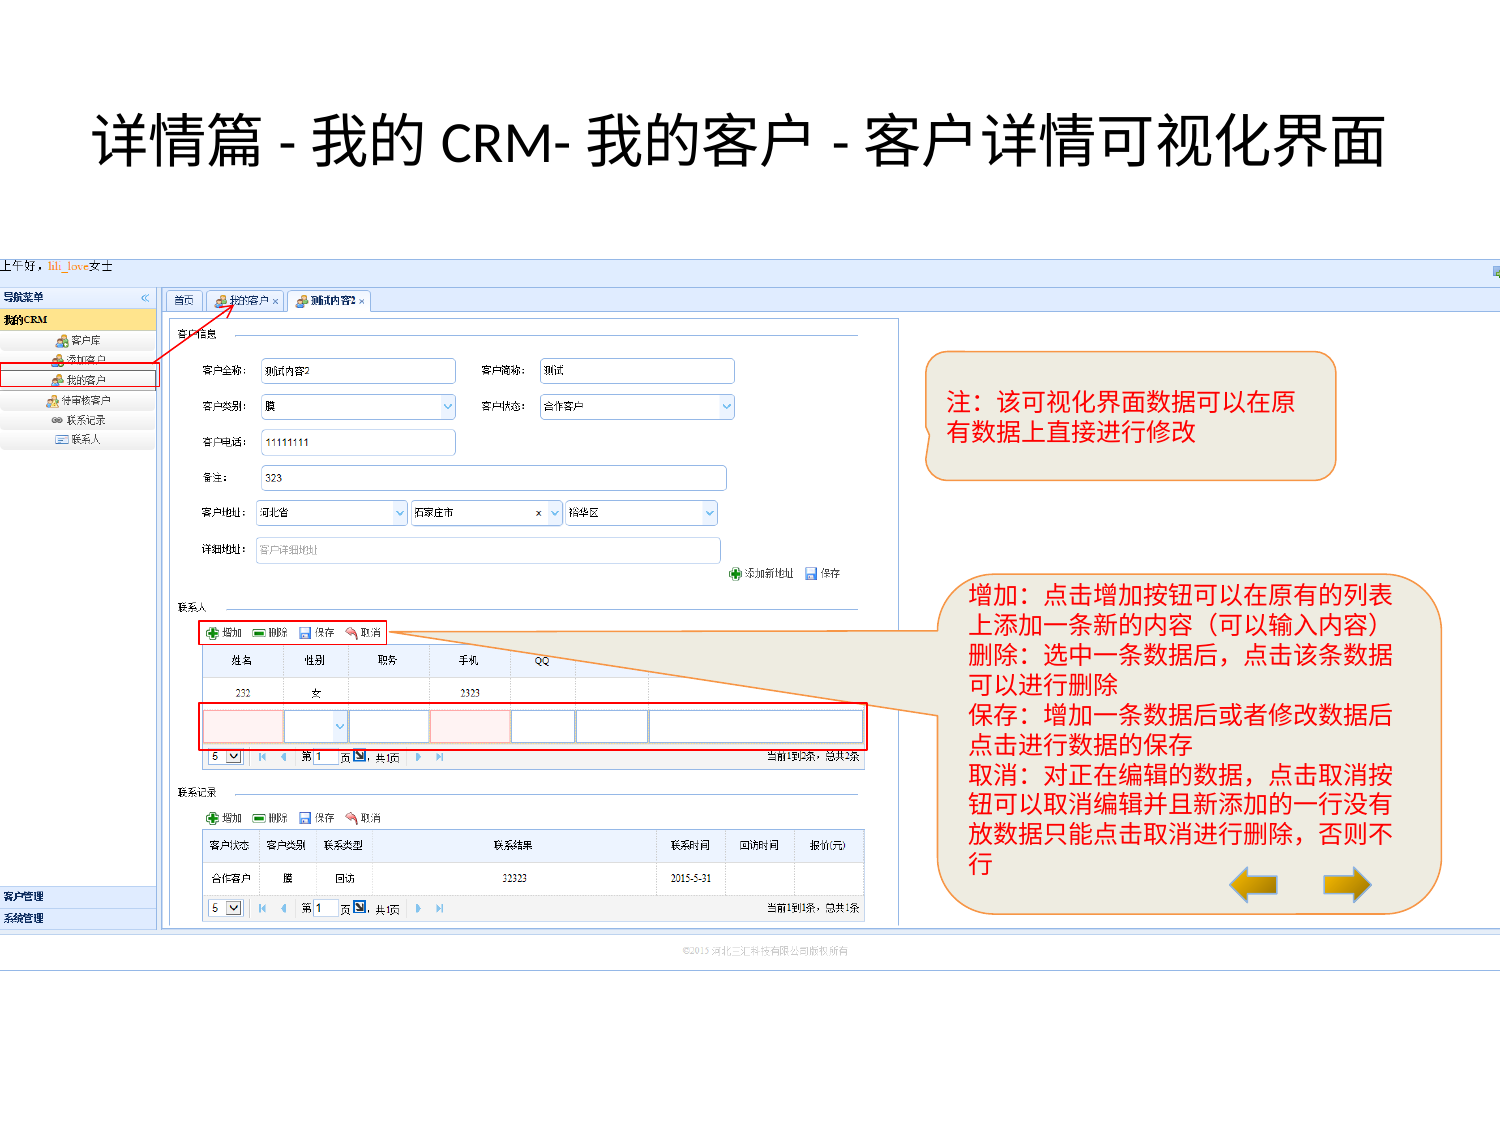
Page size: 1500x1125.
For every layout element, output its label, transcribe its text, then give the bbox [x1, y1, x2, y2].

picture [0, 257, 1500, 973]
title 详情篇-我的CRM-我的客户-客户详情可视化界面 [75, 45, 1425, 233]
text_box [151, 304, 235, 364]
